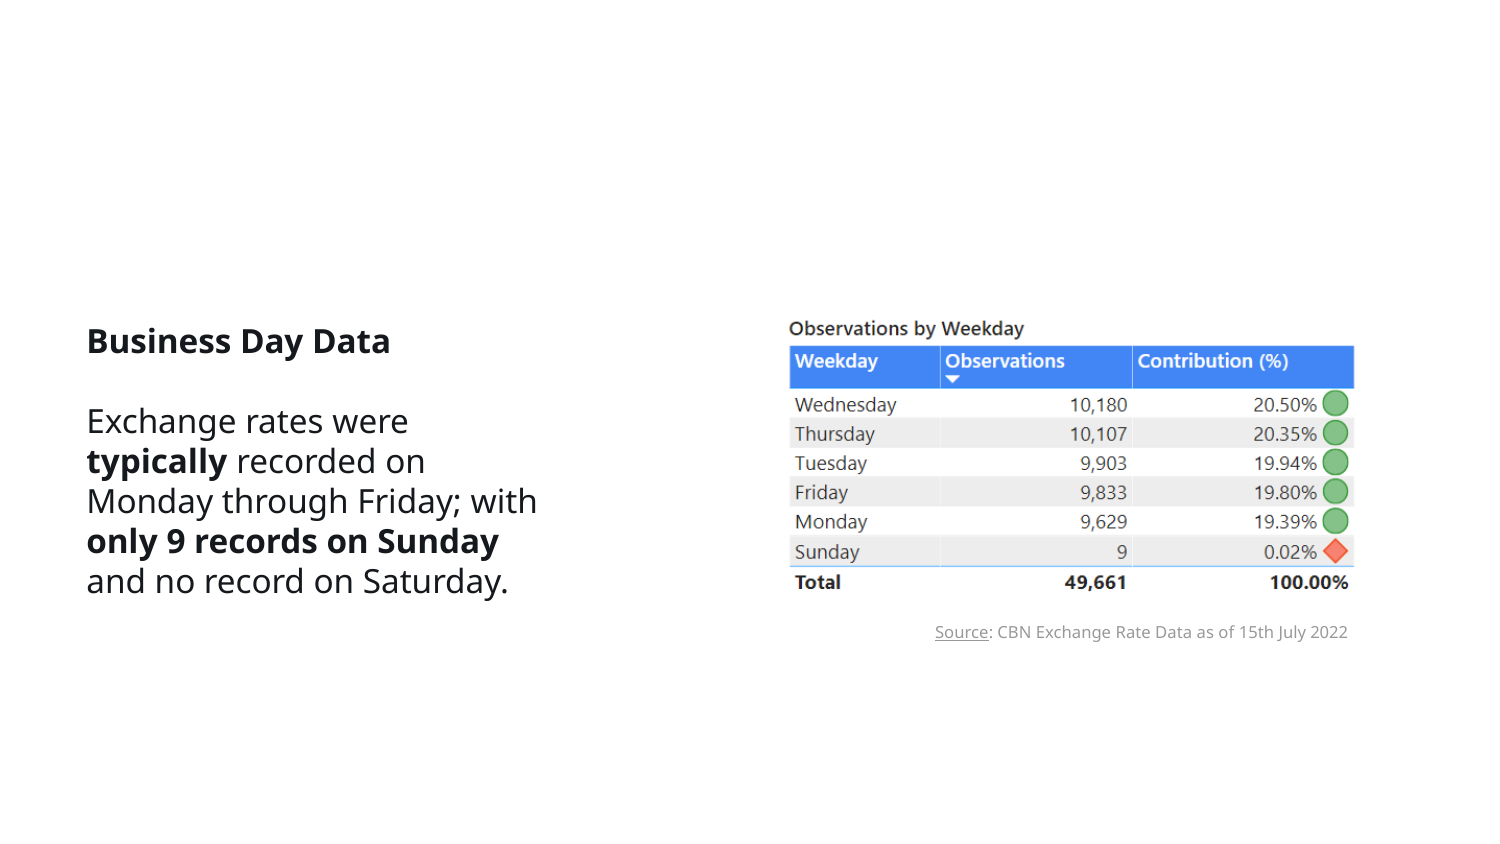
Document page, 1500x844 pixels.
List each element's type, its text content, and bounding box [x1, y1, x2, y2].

text_box Business Day Data Exchange rates were typically recorded on Monday through Friday; with only 9 records on Sunday and no record on Saturday. [71, 305, 568, 616]
text_box Source: CBN Exchange Rate Data as of 15th July 2022 [920, 618, 1370, 652]
picture [777, 305, 1370, 613]
